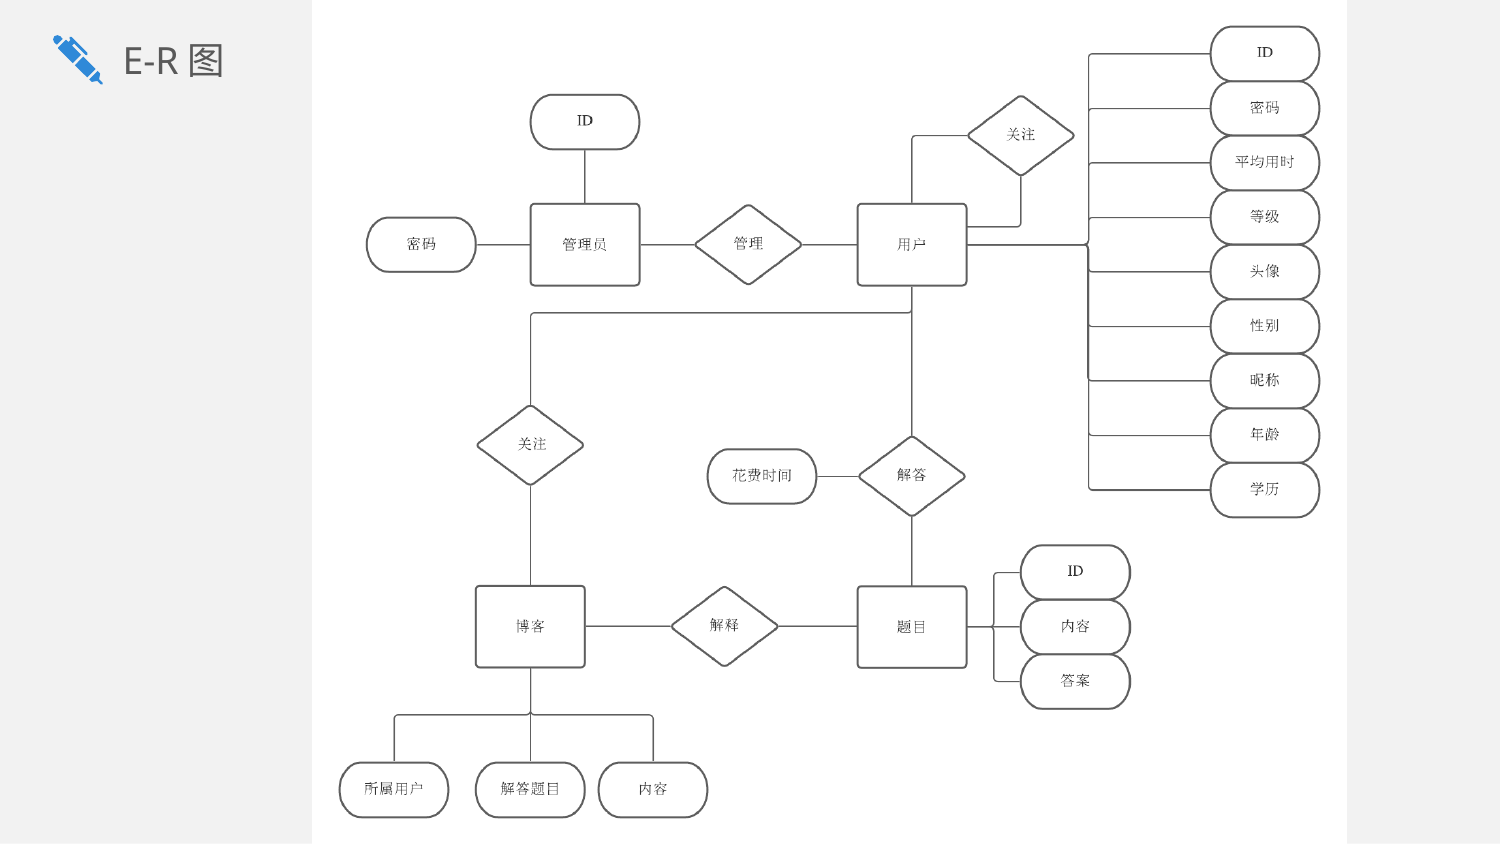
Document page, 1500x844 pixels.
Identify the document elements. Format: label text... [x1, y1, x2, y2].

text_box E-R图 [122, 28, 307, 91]
picture [312, 0, 1347, 844]
